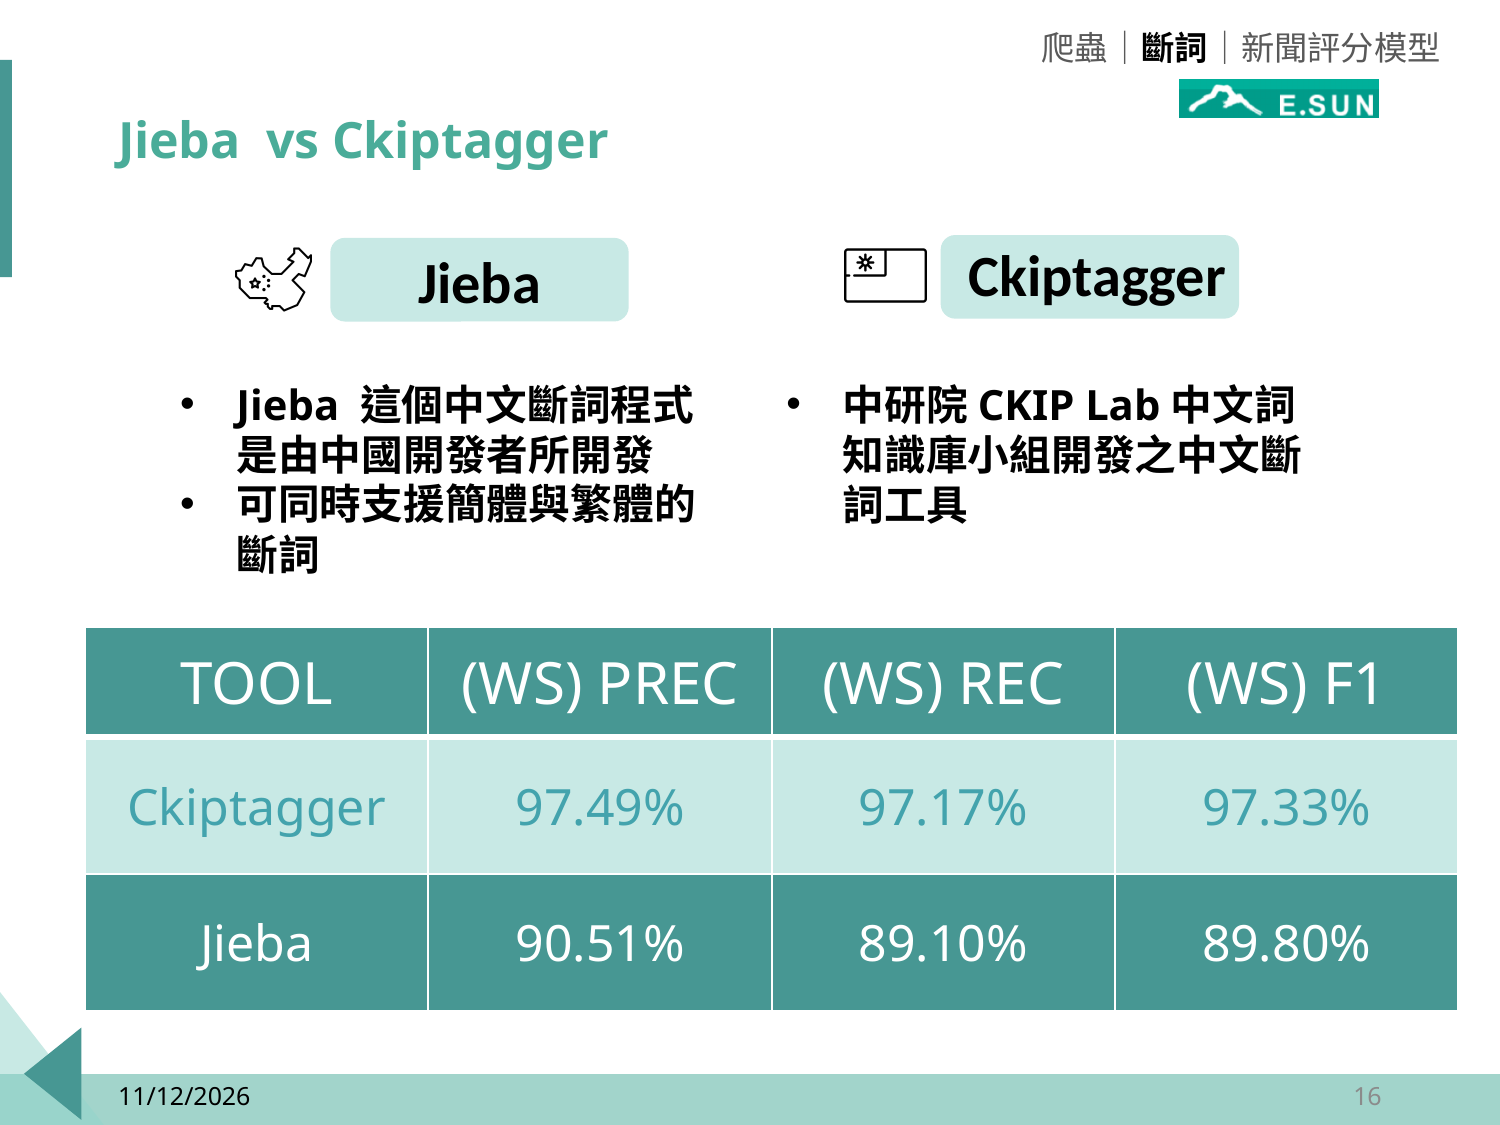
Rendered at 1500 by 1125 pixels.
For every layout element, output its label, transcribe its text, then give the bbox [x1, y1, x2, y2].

table_header (WS) rec [773, 628, 1114, 734]
table_cell 97.33% [1116, 740, 1457, 873]
table_cell 97.17% [773, 740, 1114, 873]
table_cell 89.10% [773, 875, 1114, 1010]
title Jieba vs Ckiptagger [103, 93, 1397, 192]
text_box 2020/6/18 [103, 1067, 441, 1125]
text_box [844, 230, 1243, 318]
picture [1179, 79, 1379, 93]
table_cell Jieba [86, 875, 427, 1010]
table_header (WS) f1 [1116, 628, 1457, 734]
table_cell 97.49% [429, 740, 771, 873]
text_box 爬蟲｜斷詞｜新聞評分模型 [1026, 19, 1456, 75]
text_box 中研院CKIP Lab中文詞知識庫小組開發之中文斷詞工具 [771, 371, 1322, 581]
table_header (WS) prec [429, 628, 771, 734]
table_cell 90.51% [429, 875, 771, 1010]
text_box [0, 237, 1170, 324]
table_header Tool [86, 628, 427, 734]
text_box Jieba 這個中文斷詞程式是由中國開發者所開發 可同時支援簡體與繁體的斷詞 [165, 370, 716, 626]
slide_number 16 [1059, 1067, 1397, 1125]
table_cell Ckiptagger [86, 740, 427, 873]
table_cell 89.80% [1116, 875, 1457, 1010]
